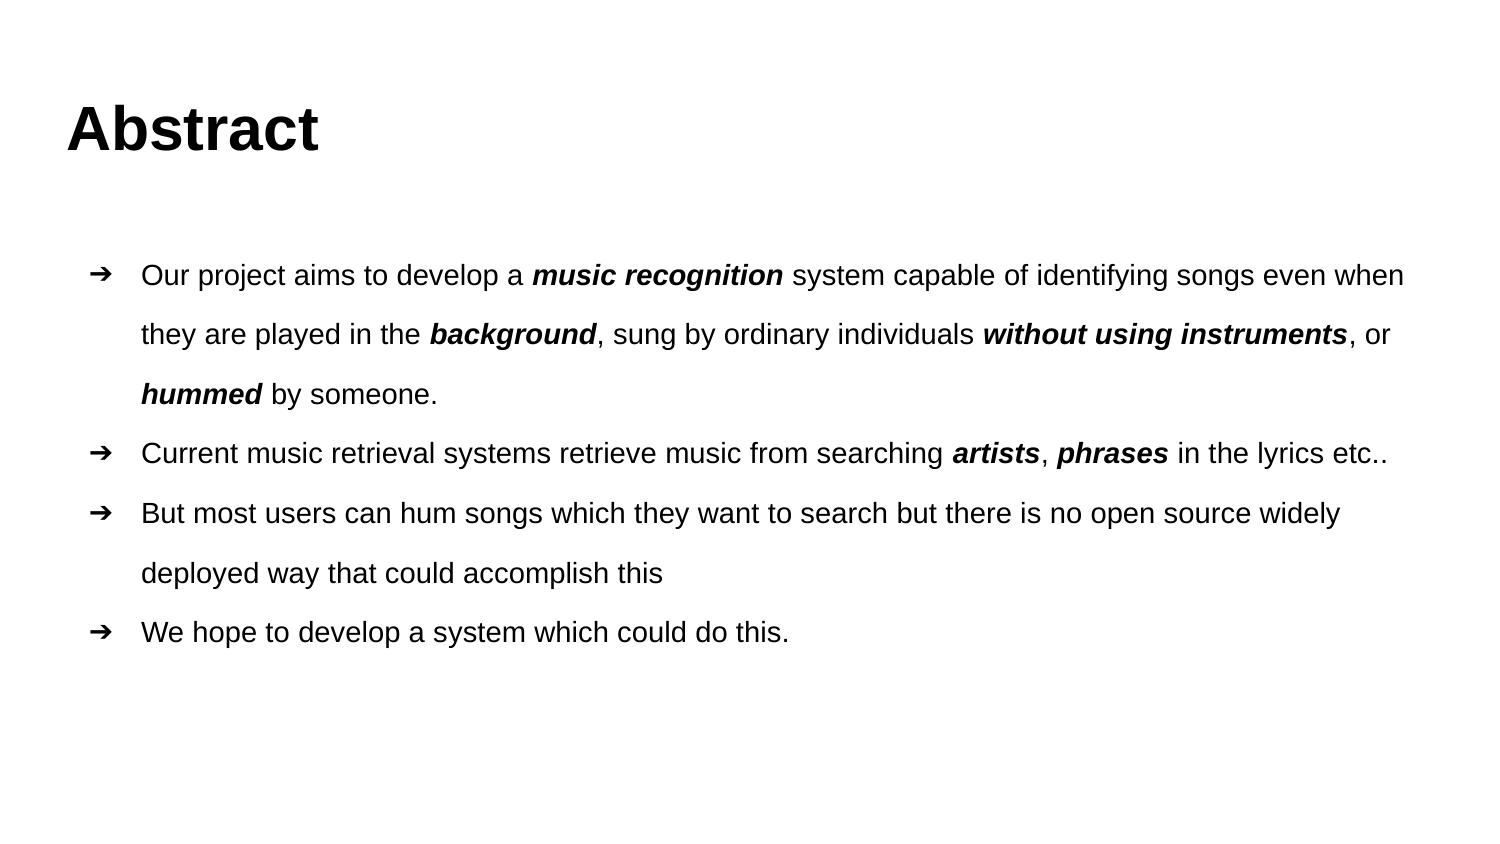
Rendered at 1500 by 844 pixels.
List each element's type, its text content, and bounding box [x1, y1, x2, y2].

list Our project aims to develop a music recognition system capable of identifying songs even when they are played in the background, sung by ordinary individuals without using instruments, or hummed by someone. Current music retrieval systems retrieve music from searching artists, phrases in the lyrics etc.. But most users can hum songs which they want to search but there is no open source widely deployed way that could accomplish this We hope to develop a system which could do this. [51, 189, 1449, 750]
title Abstract [51, 72, 1449, 167]
